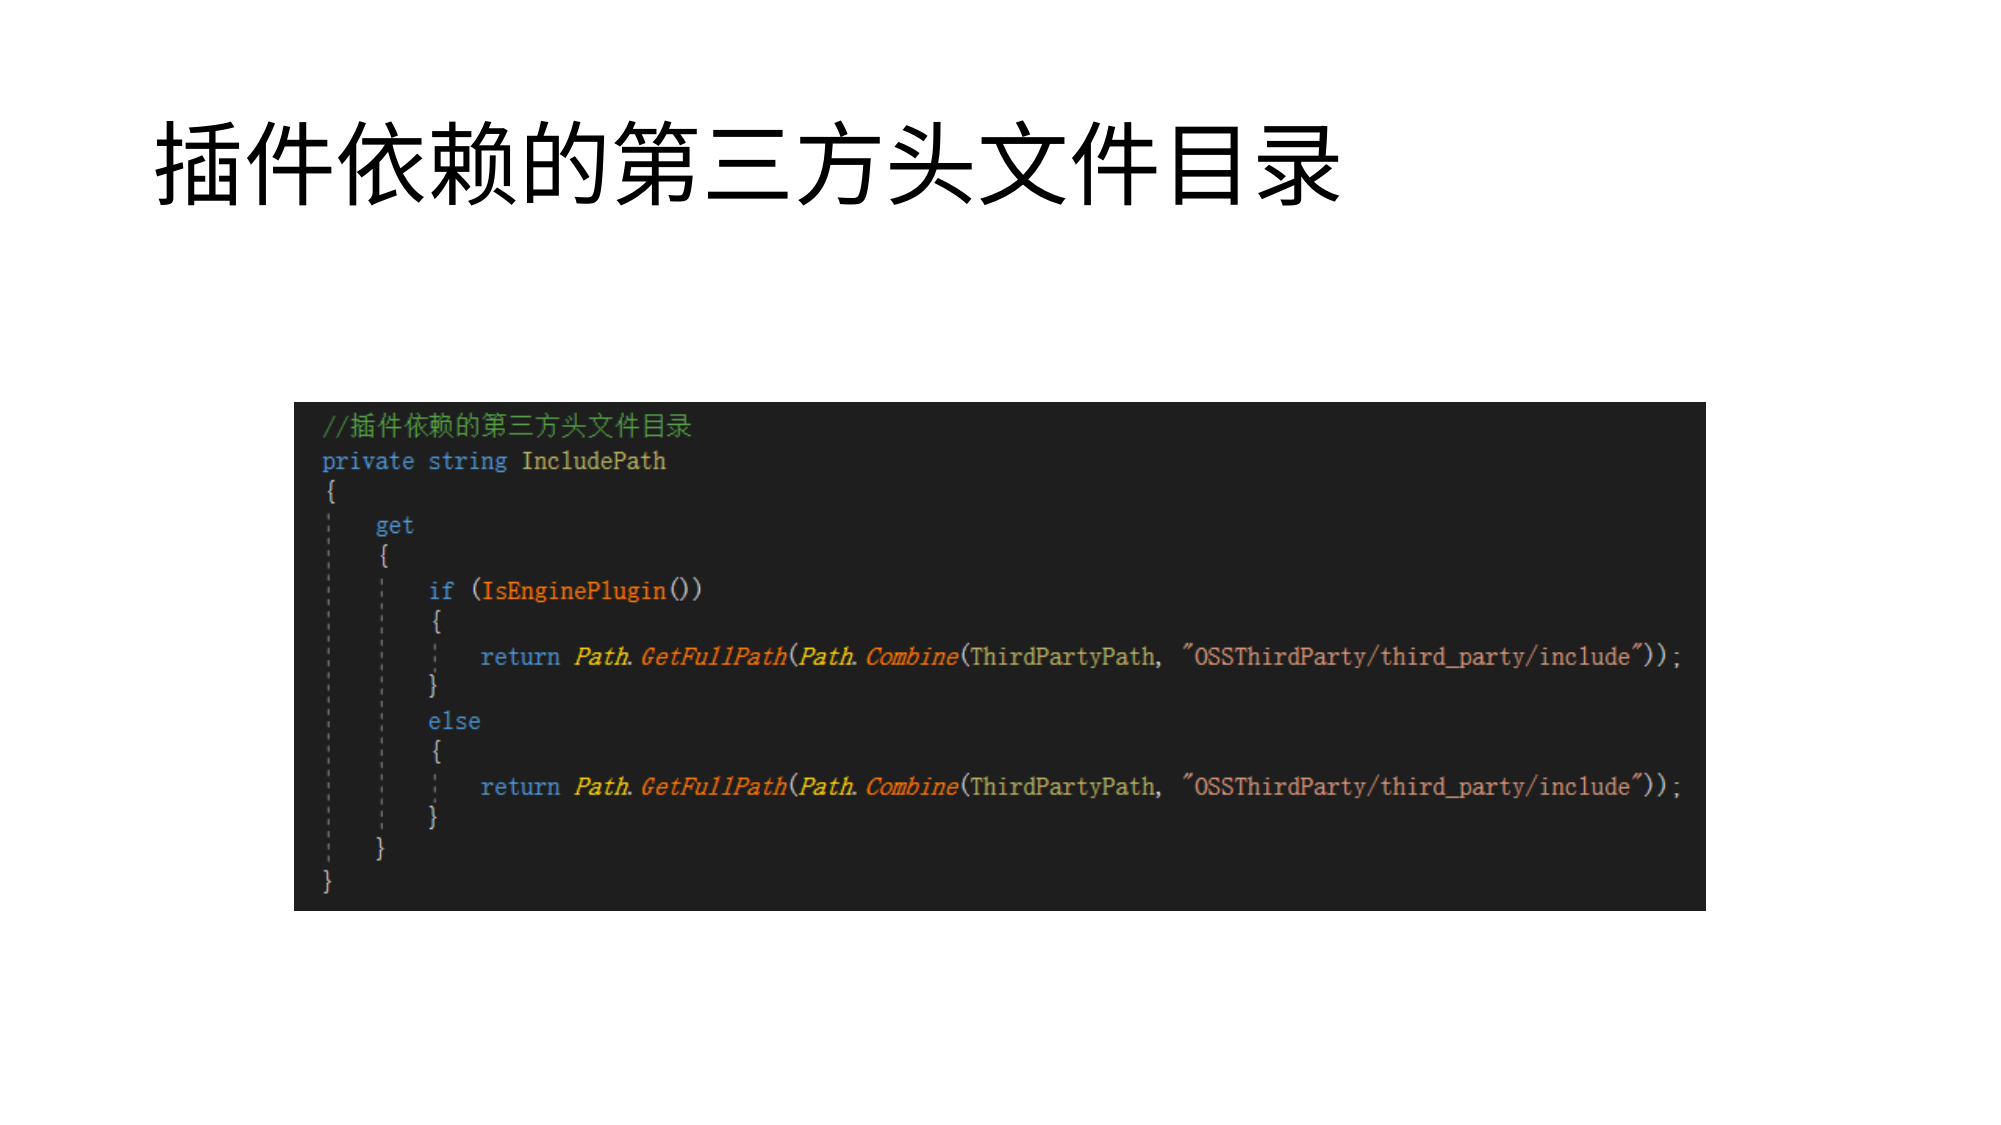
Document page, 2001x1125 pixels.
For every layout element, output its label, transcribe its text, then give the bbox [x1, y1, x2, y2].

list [294, 402, 1706, 911]
title 插件依赖的第三方头文件目录 [137, 59, 1863, 278]
